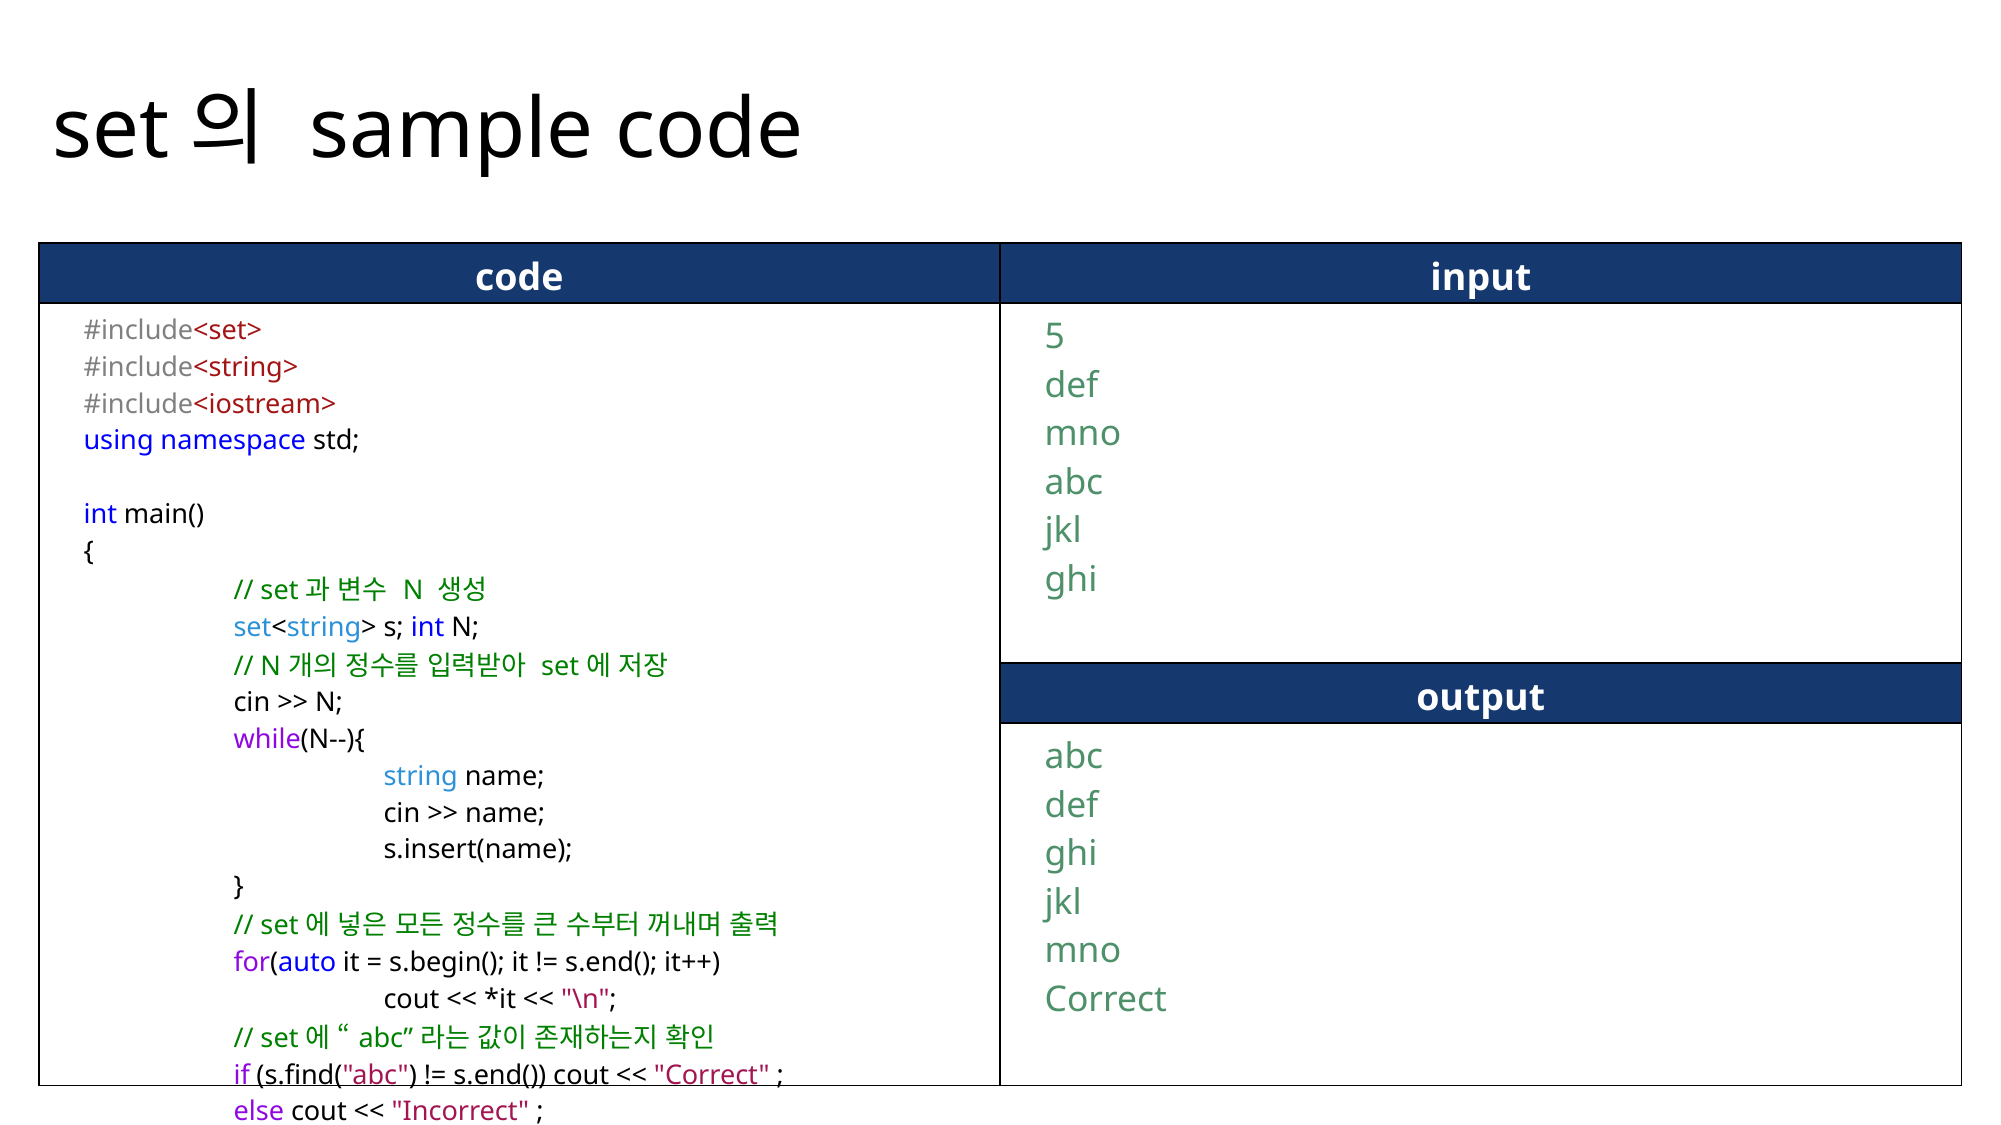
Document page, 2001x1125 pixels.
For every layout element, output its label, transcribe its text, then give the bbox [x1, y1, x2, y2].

table_cell abc def ghi jkl mno Correct [1001, 724, 1961, 1085]
table_header input [1001, 244, 1961, 302]
table_header code [40, 244, 999, 302]
table_cell 5 def mno abc jkl ghi [1001, 304, 1961, 662]
table_cell #include<set> #include<string> #include<iostream> using namespace std; int main() { // set과 변수 N 생성 set<string> s; int N; // N개의 정수를 입력받아 set에 저장 cin >> N; while(N--){ string name; cin >> name; s.insert(name); } // set에 넣은 모든 정수를 큰 수부터 꺼내며 출력 for(auto it = s.begin(); it != s.end(); it++) cout << *it << "\n"; // set에 “abc”라는 값이 존재하는지 확인 if (s.find("abc") != s.end()) cout << "Correct" ; else cout << "Incorrect" ; } [40, 304, 999, 1085]
text_box set의 sample code [38, 66, 1343, 182]
table_cell output [1001, 664, 1961, 722]
